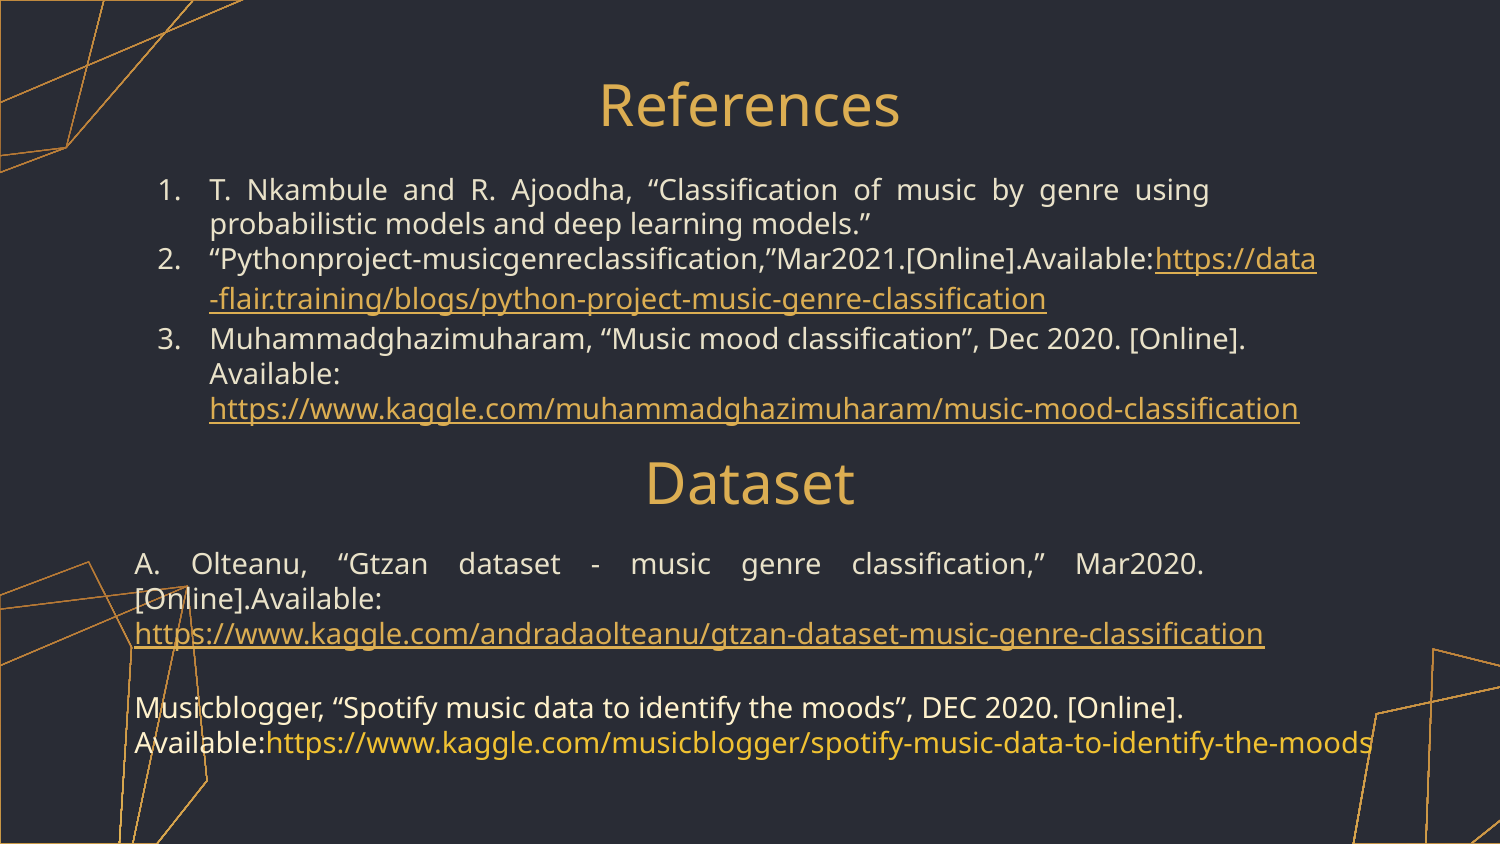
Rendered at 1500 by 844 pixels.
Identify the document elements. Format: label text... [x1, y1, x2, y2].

subtitle T. Nkambule and R. Ajoodha, “Classification of music by genre using probabilistic models and deep learning models.” “Pythonproject-musicgenreclassification,”Mar2021.[Online].Available:https://data-flair.training/blogs/python-project-music-genre-classification Muhammadghazimuharam, “Music mood classification”, Dec 2020. [Online]. Available:https://www.kaggle.com/muhammadghazimuharam/music-mood-classification [119, 155, 1381, 379]
title Dataset [327, 445, 1173, 517]
text_box A. Olteanu, “Gtzan dataset - music genre classification,” Mar2020.[Online].Available:https://www.kaggle.com/andradaolteanu/gtzan-dataset-music-genre-classification Musicblogger, “Spotify music data to identify the moods”, DEC 2020. [Online]. Available:https://www.kaggle.com/musicblogger/spotify-music-data-to-identify-the-moods [119, 530, 1430, 775]
title References [327, 67, 1173, 139]
